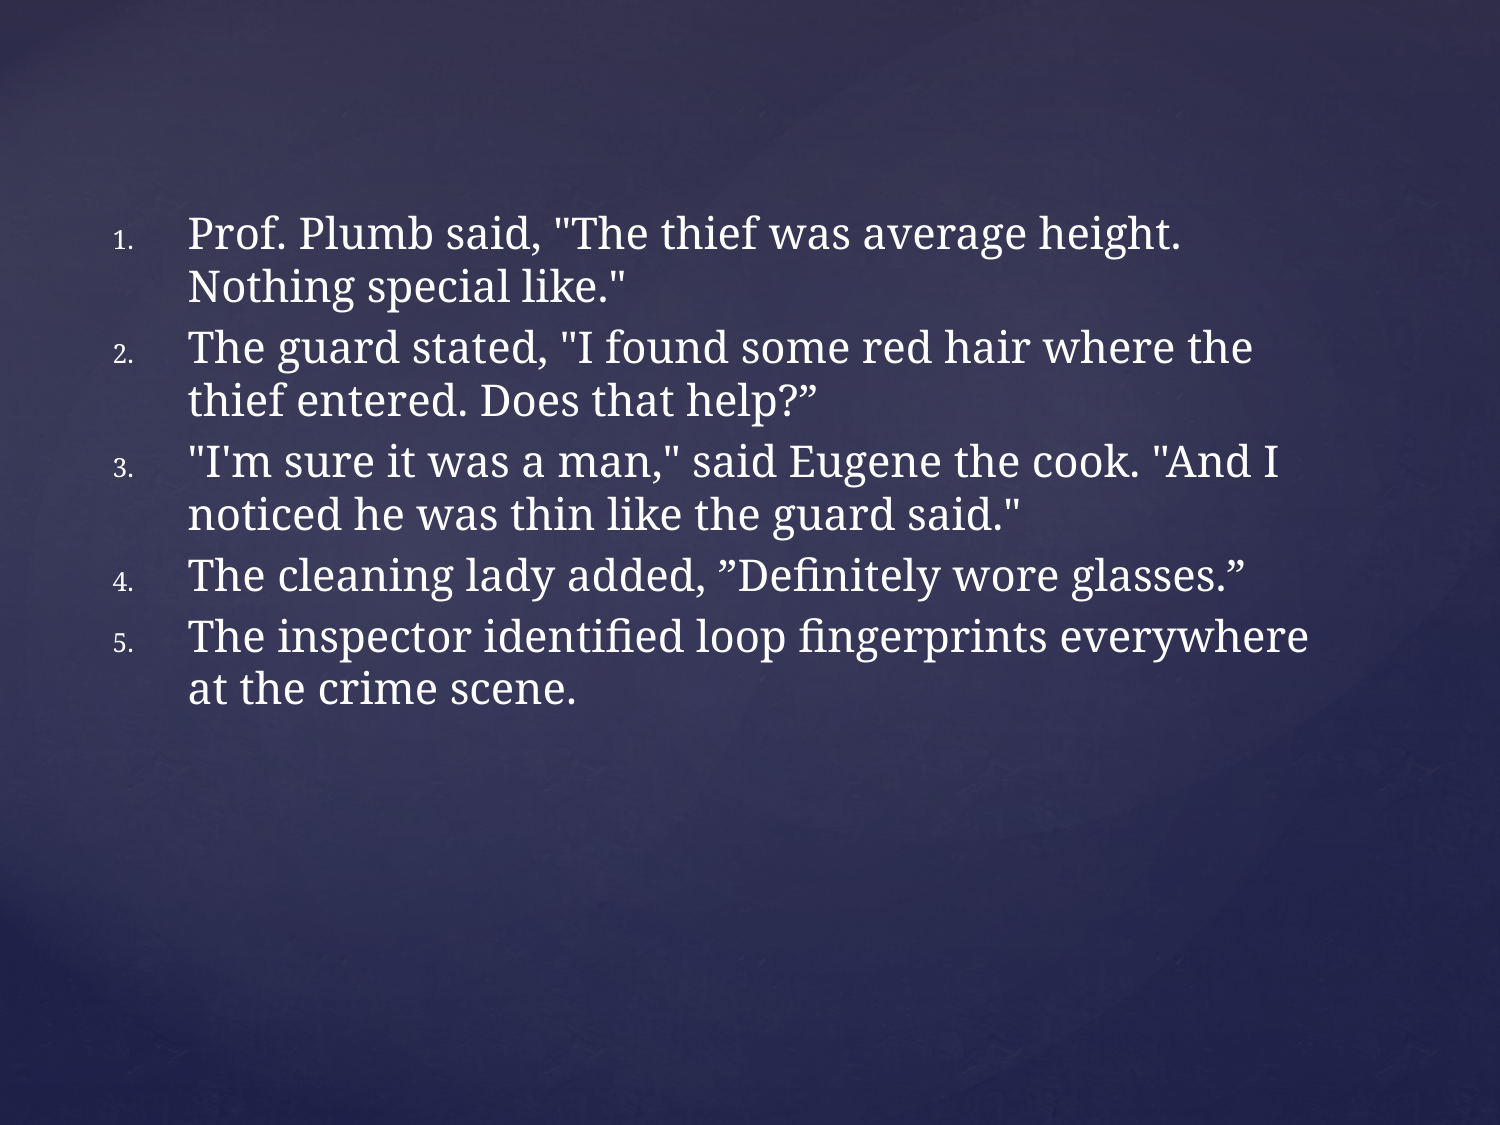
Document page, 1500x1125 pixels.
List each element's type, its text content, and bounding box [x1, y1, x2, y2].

list Prof. Plumb said, "The thief was average height. Nothing special like." The guard stated, "I found some red hair where the thief entered. Does that help?” "I'm sure it was a man," said Eugene the cook. "And I noticed he was thin like the guard said." The cleaning lady added, ”Definitely wore glasses.” The inspector identified loop fingerprints everywhere at the crime scene. [94, 47, 1350, 934]
